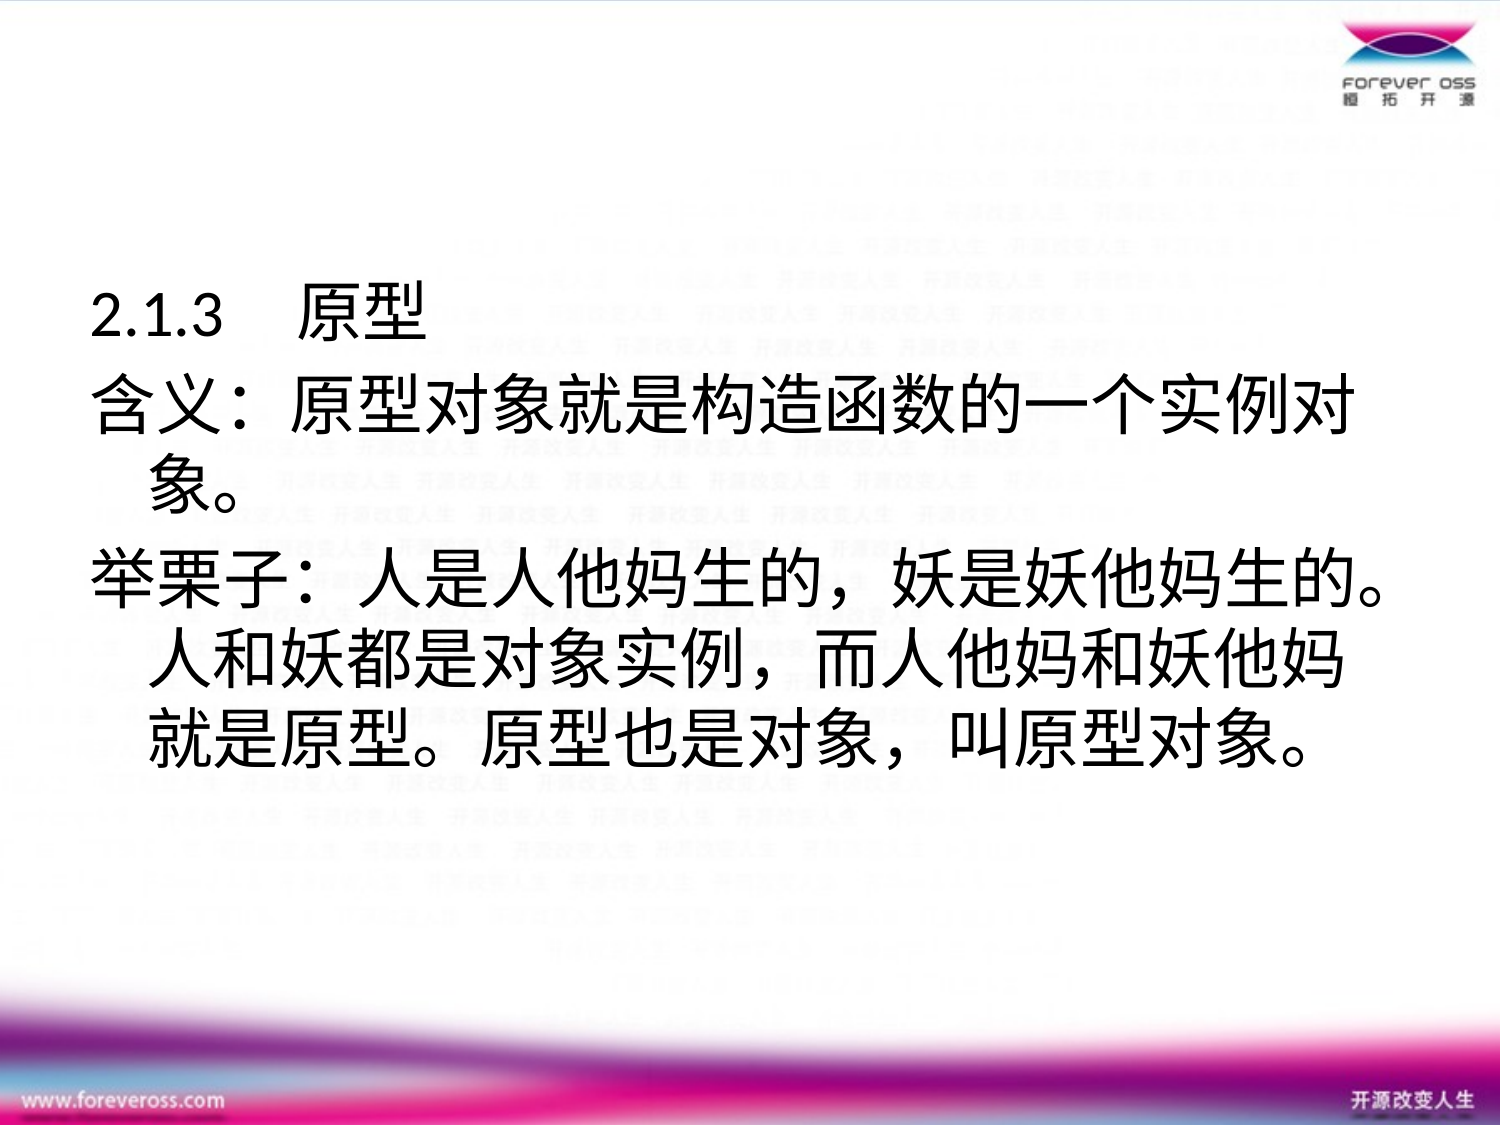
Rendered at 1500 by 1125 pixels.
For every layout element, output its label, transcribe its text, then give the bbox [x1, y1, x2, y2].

picture [0, 0, 1500, 1125]
list 2.1.3 原型 含义：原型对象就是构造函数的一个实例对象。 举栗子：人是人他妈生的，妖是妖他妈生的。人和妖都是对象实例，而人他妈和妖他妈就是原型。原型也是对象，叫原型对象。 [75, 262, 1425, 1005]
